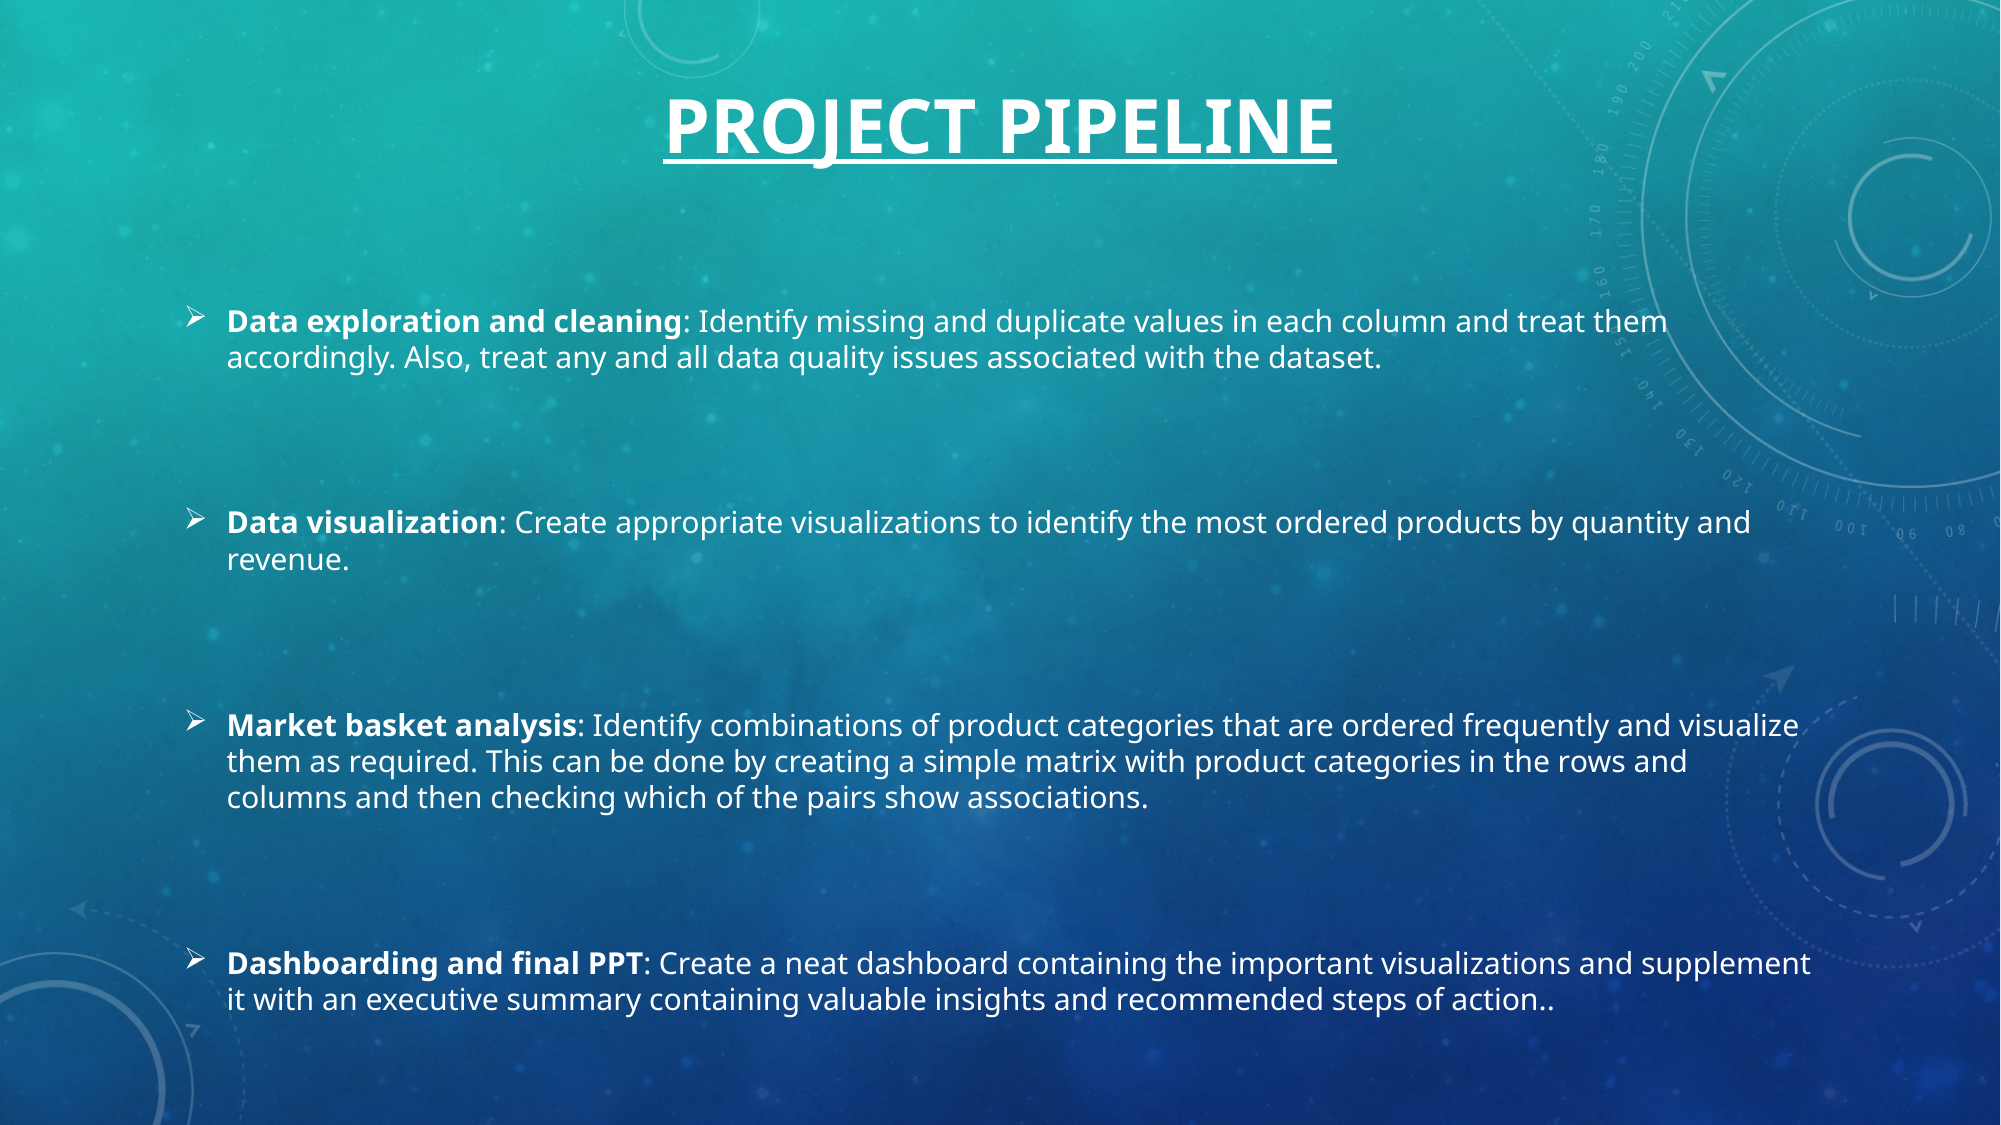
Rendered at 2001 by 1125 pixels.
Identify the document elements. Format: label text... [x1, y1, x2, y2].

title Project pipeline [169, 3, 1831, 243]
list Data exploration and cleaning: Identify missing and duplicate values in each column and treat them accordingly. Also, treat any and all data quality issues associated with the dataset. Data visualization: Create appropriate visualizations to identify the most ordered products by quantity and revenue. Market basket analysis: Identify combinations of product categories that are ordered frequently and visualize them as required. This can be done by creating a simple matrix with product categories in the rows and columns and then checking which of the pairs show associations. Dashboarding and final PPT: Create a neat dashboard containing the important visualizations and supplement it with an executive summary containing valuable insights and recommended steps of action.. [169, 293, 1831, 1025]
picture [0, 0, 2001, 1125]
